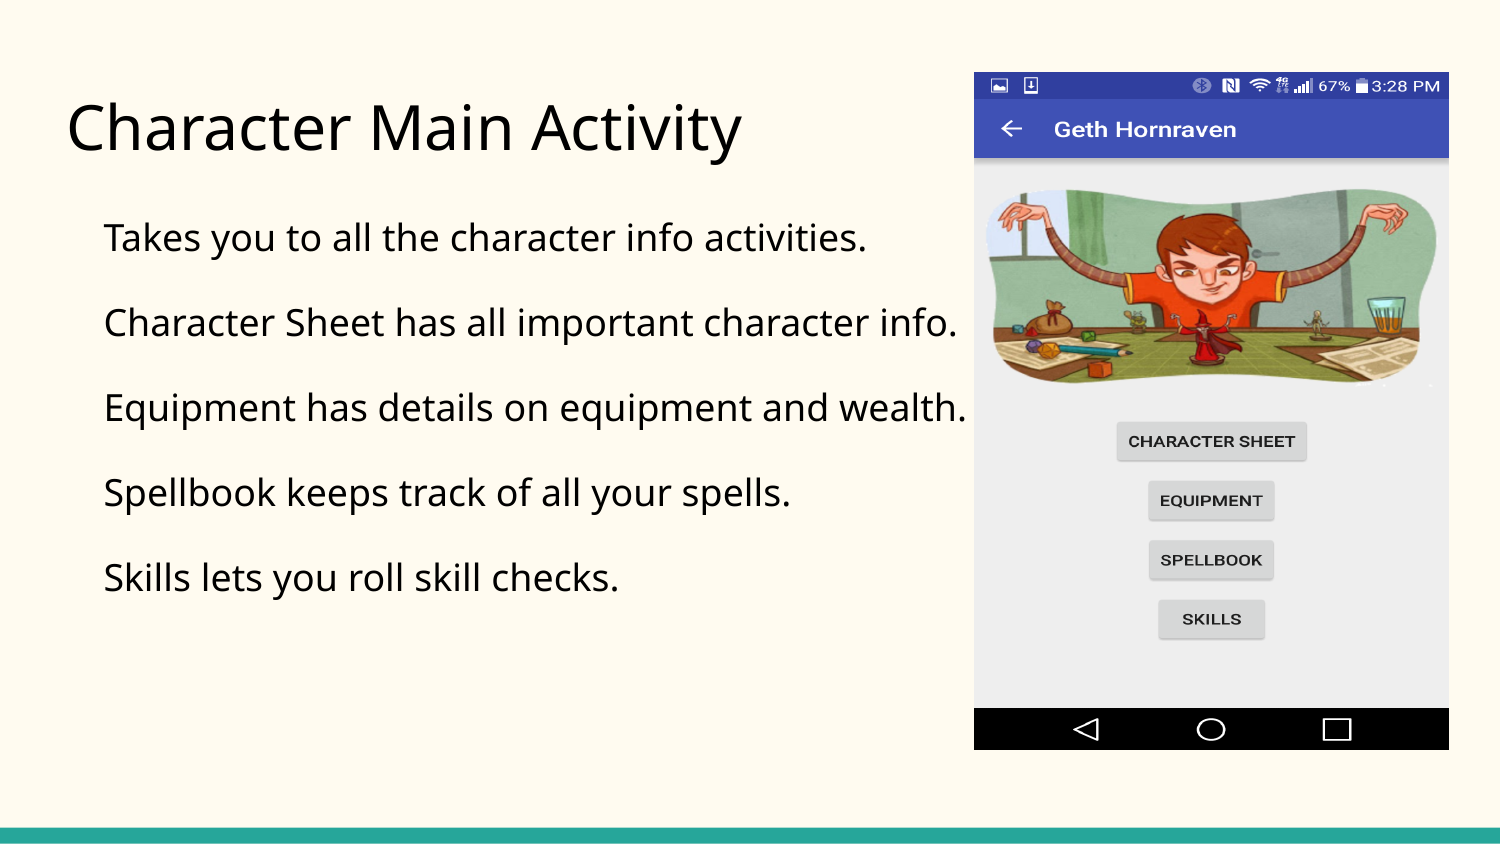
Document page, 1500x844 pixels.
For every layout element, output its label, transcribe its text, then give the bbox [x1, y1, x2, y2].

picture [974, 72, 1450, 750]
list Takes you to all the character info activities. Character Sheet has all important character info. Equipment has details on equipment and wealth. Spellbook keeps track of all your spells. Skills lets you roll skill checks. [51, 192, 968, 750]
title Character Main Activity [51, 72, 972, 174]
